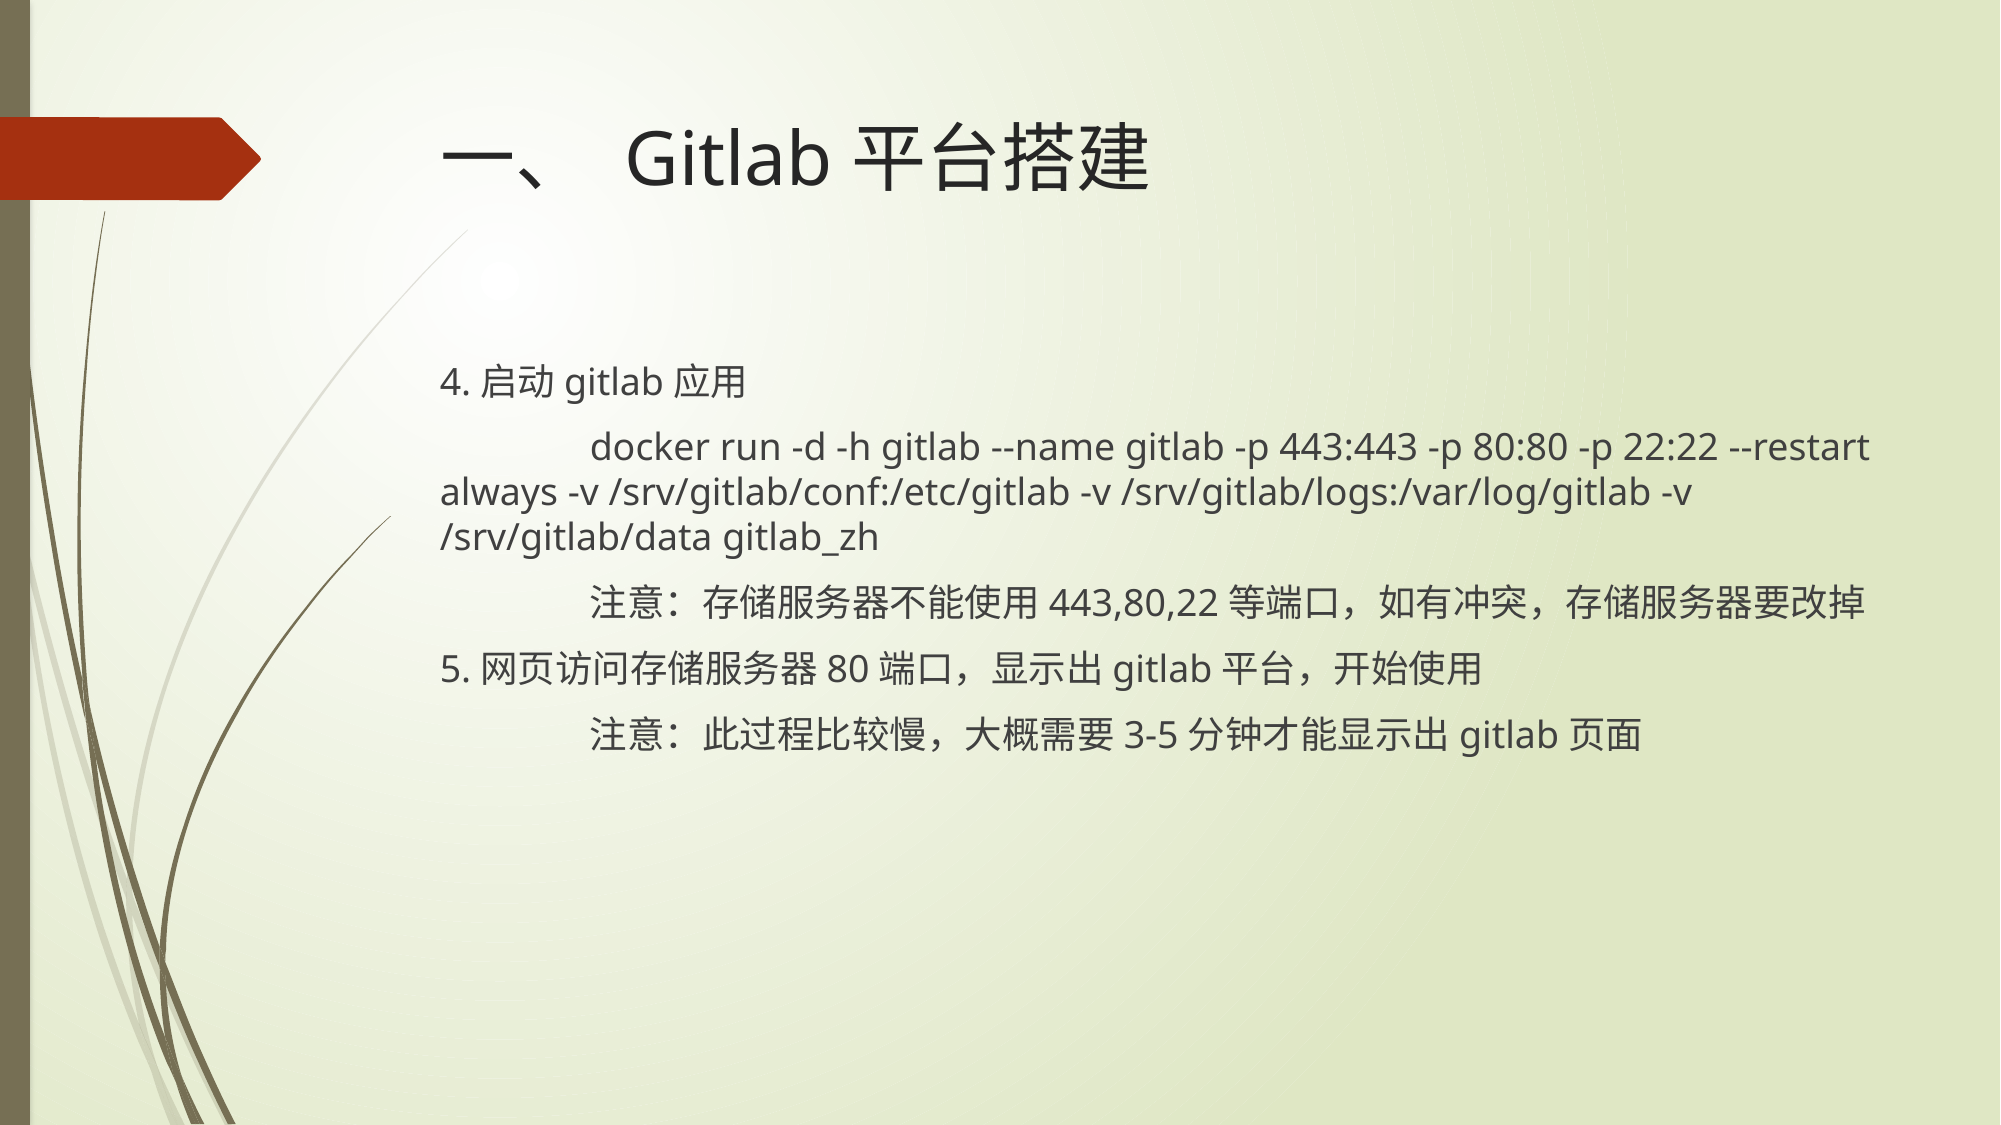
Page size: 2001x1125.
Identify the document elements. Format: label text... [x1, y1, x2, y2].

title 一、 Gitlab平台搭建 [425, 102, 1888, 313]
list 4.启动gitlab应用 docker run -d -h gitlab --name gitlab -p 443:443 -p 80:80 -p 22:22 --restart always -v /srv/gitlab/conf:/etc/gitlab -v /srv/gitlab/logs:/var/log/gitlab -v /srv/gitlab/data gitlab_zh 注意：存储服务器不能使用443,80,22等端口，如有冲突，存储服务器要改掉 5.网页访问存储服务器80端口，显示出gitlab平台，开始使用 注意：此过程比较慢，大概需要3-5分钟才能显示出gitlab页面 [424, 350, 1888, 970]
